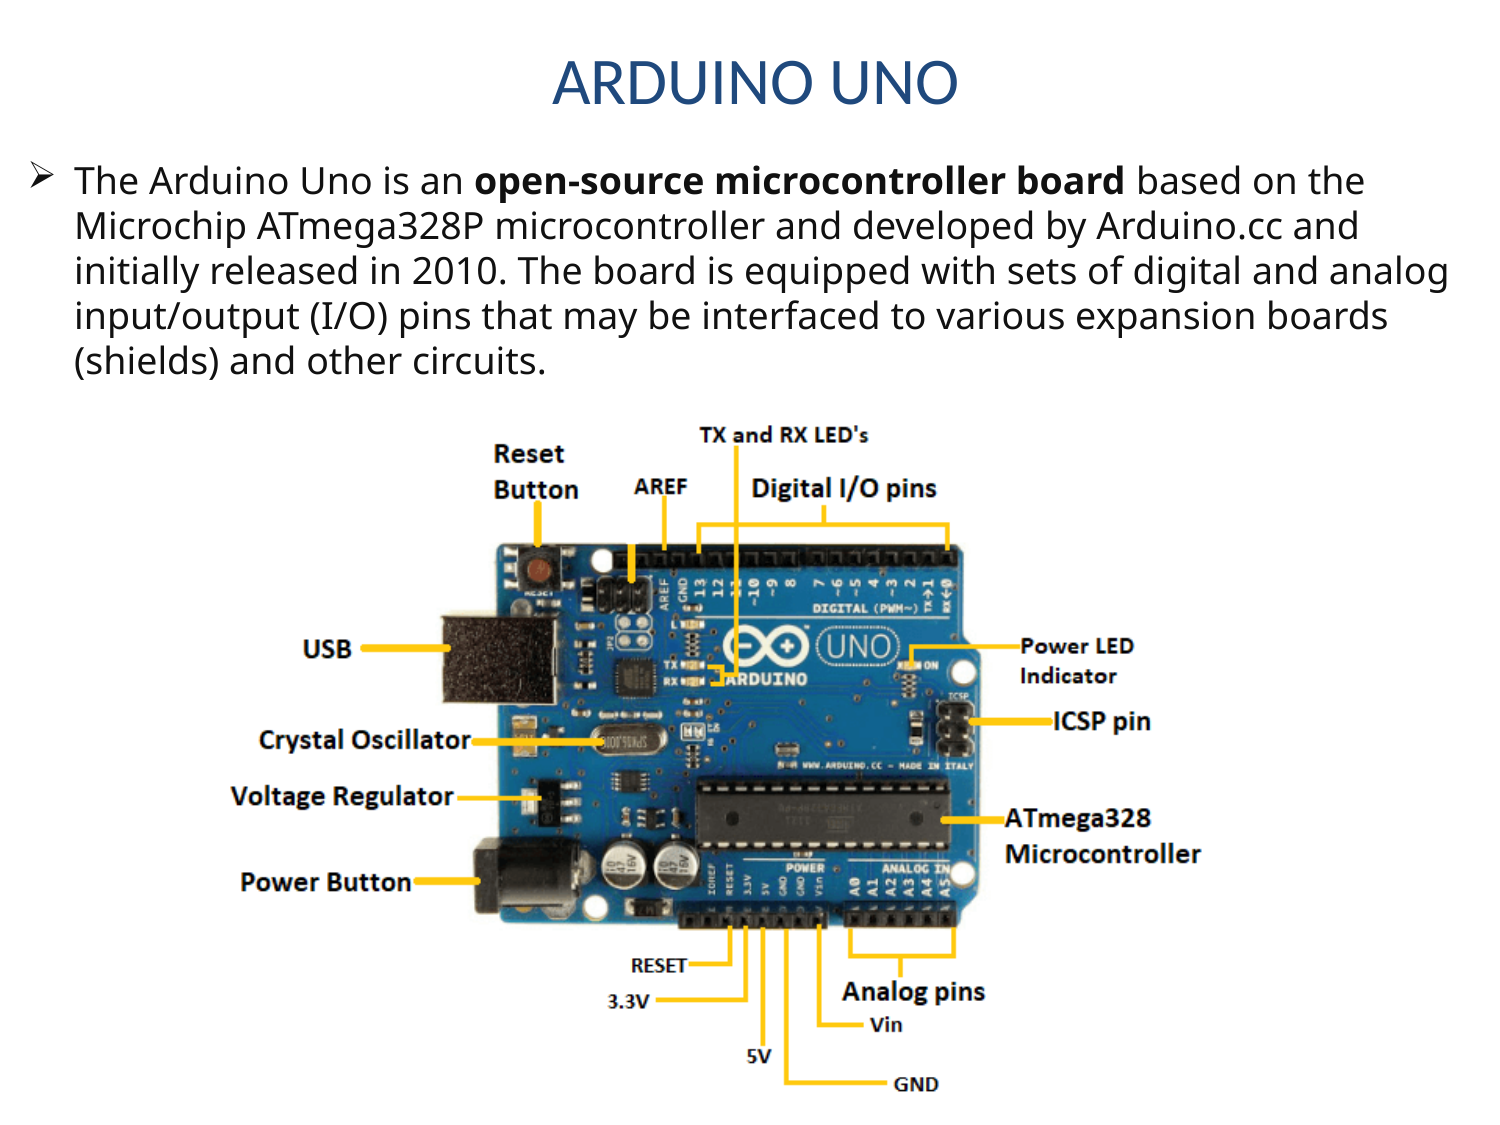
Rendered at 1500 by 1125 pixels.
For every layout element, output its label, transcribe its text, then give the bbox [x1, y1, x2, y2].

picture [212, 409, 1208, 1102]
text_box ARDUINO UNO [537, 30, 1050, 125]
text_box The Arduino Uno is an open-source microcontroller board based on the Microchip ATmega328P microcontroller and developed by Arduino.cc and initially released in 2010. The board is equipped with sets of digital and analog input/output (I/O) pins that may be interfaced to various expansion boards (shields) and other circuits. [12, 149, 1488, 390]
